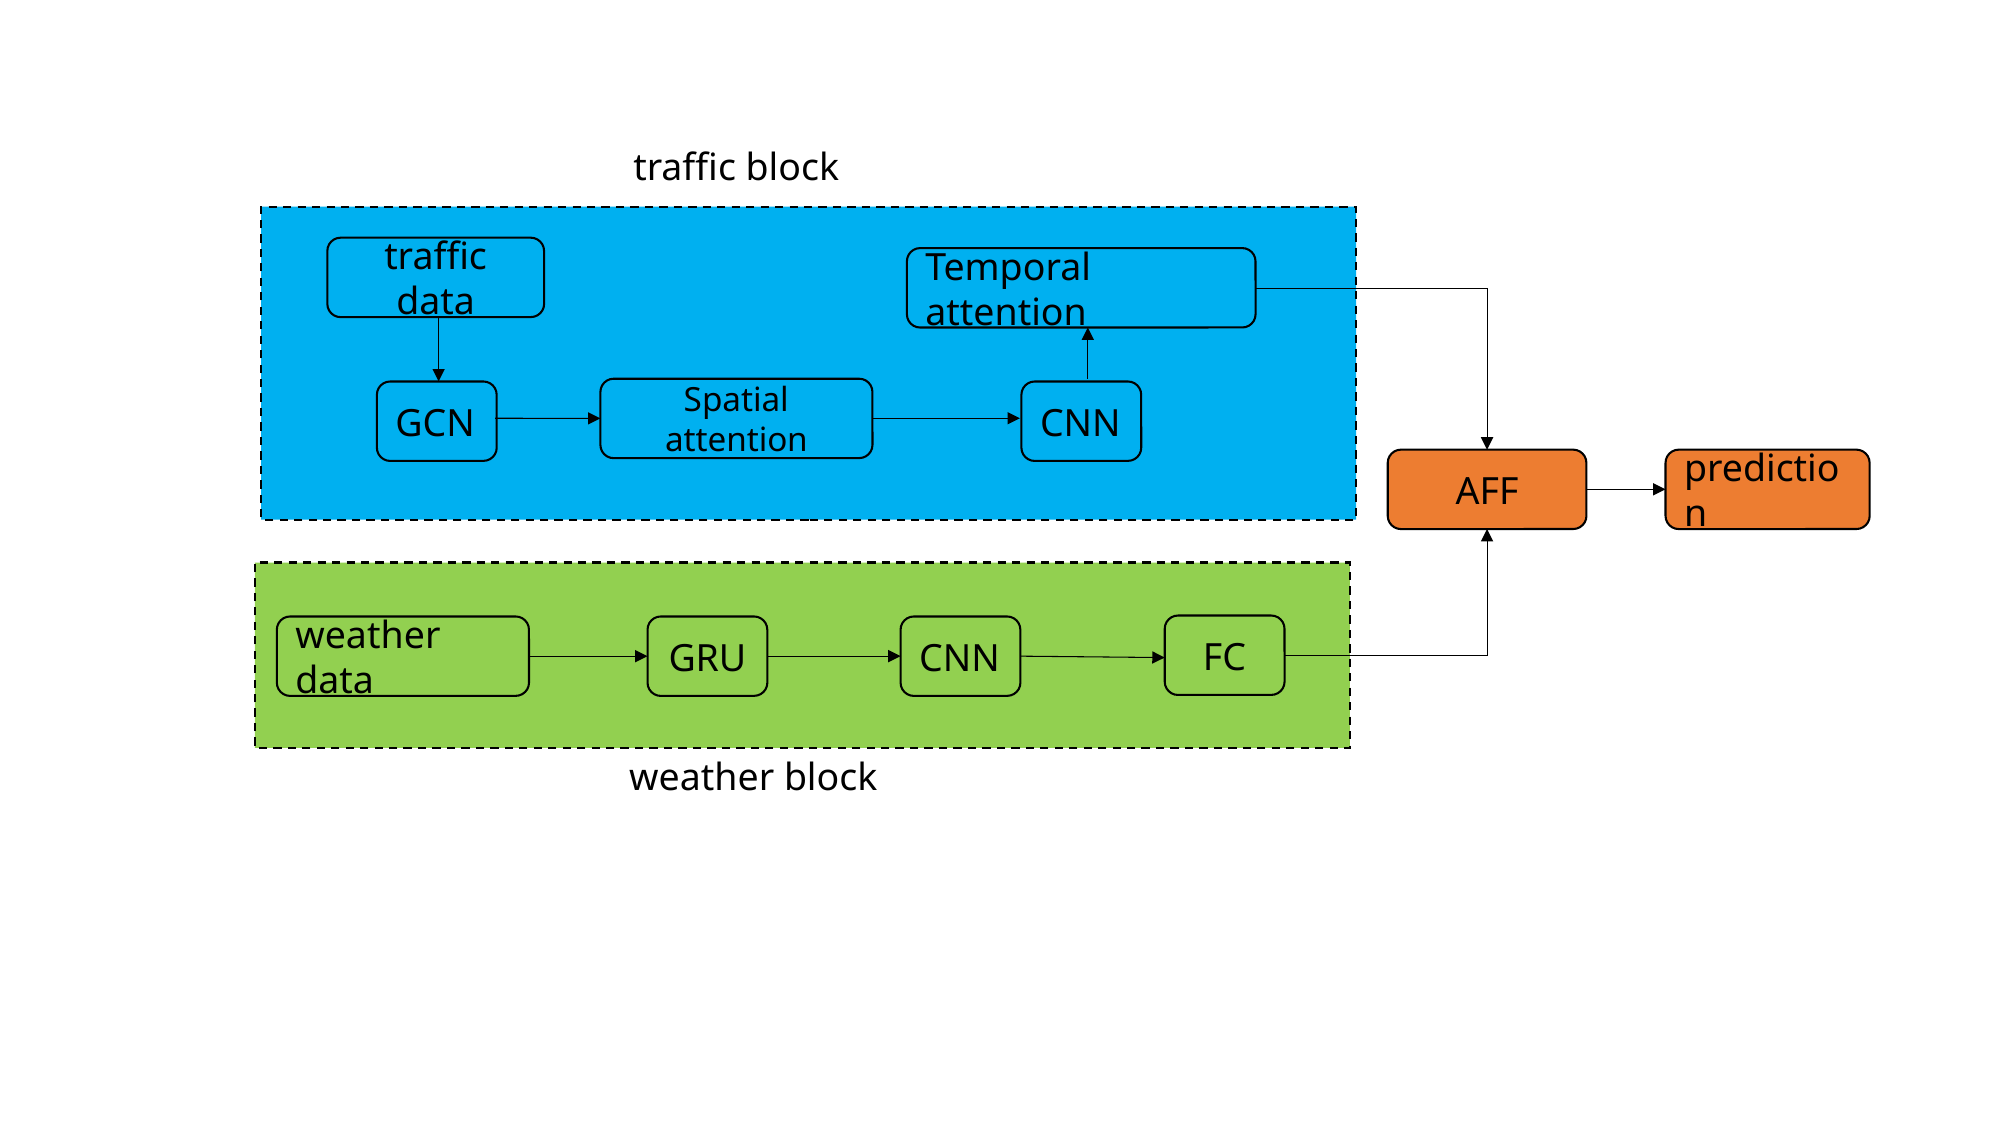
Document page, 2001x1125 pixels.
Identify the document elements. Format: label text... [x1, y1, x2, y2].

text_box [254, 561, 1351, 749]
text_box CNN [899, 615, 1022, 697]
text_box GRU [646, 615, 769, 697]
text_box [1255, 288, 1488, 450]
text_box weather data [275, 615, 531, 697]
text_box Temporal attention [905, 247, 1257, 329]
text_box Spatial attention [599, 377, 874, 460]
text_box traffic block [618, 135, 855, 196]
text_box traffic data [326, 236, 546, 319]
text_box prediction [1664, 448, 1871, 531]
text_box GCN [375, 380, 498, 462]
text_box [1284, 529, 1487, 656]
text_box AFF [1386, 448, 1588, 531]
text_box FC [1163, 614, 1286, 696]
text_box weather block [614, 745, 893, 806]
text_box [260, 206, 1357, 521]
text_box CNN [1020, 380, 1143, 462]
